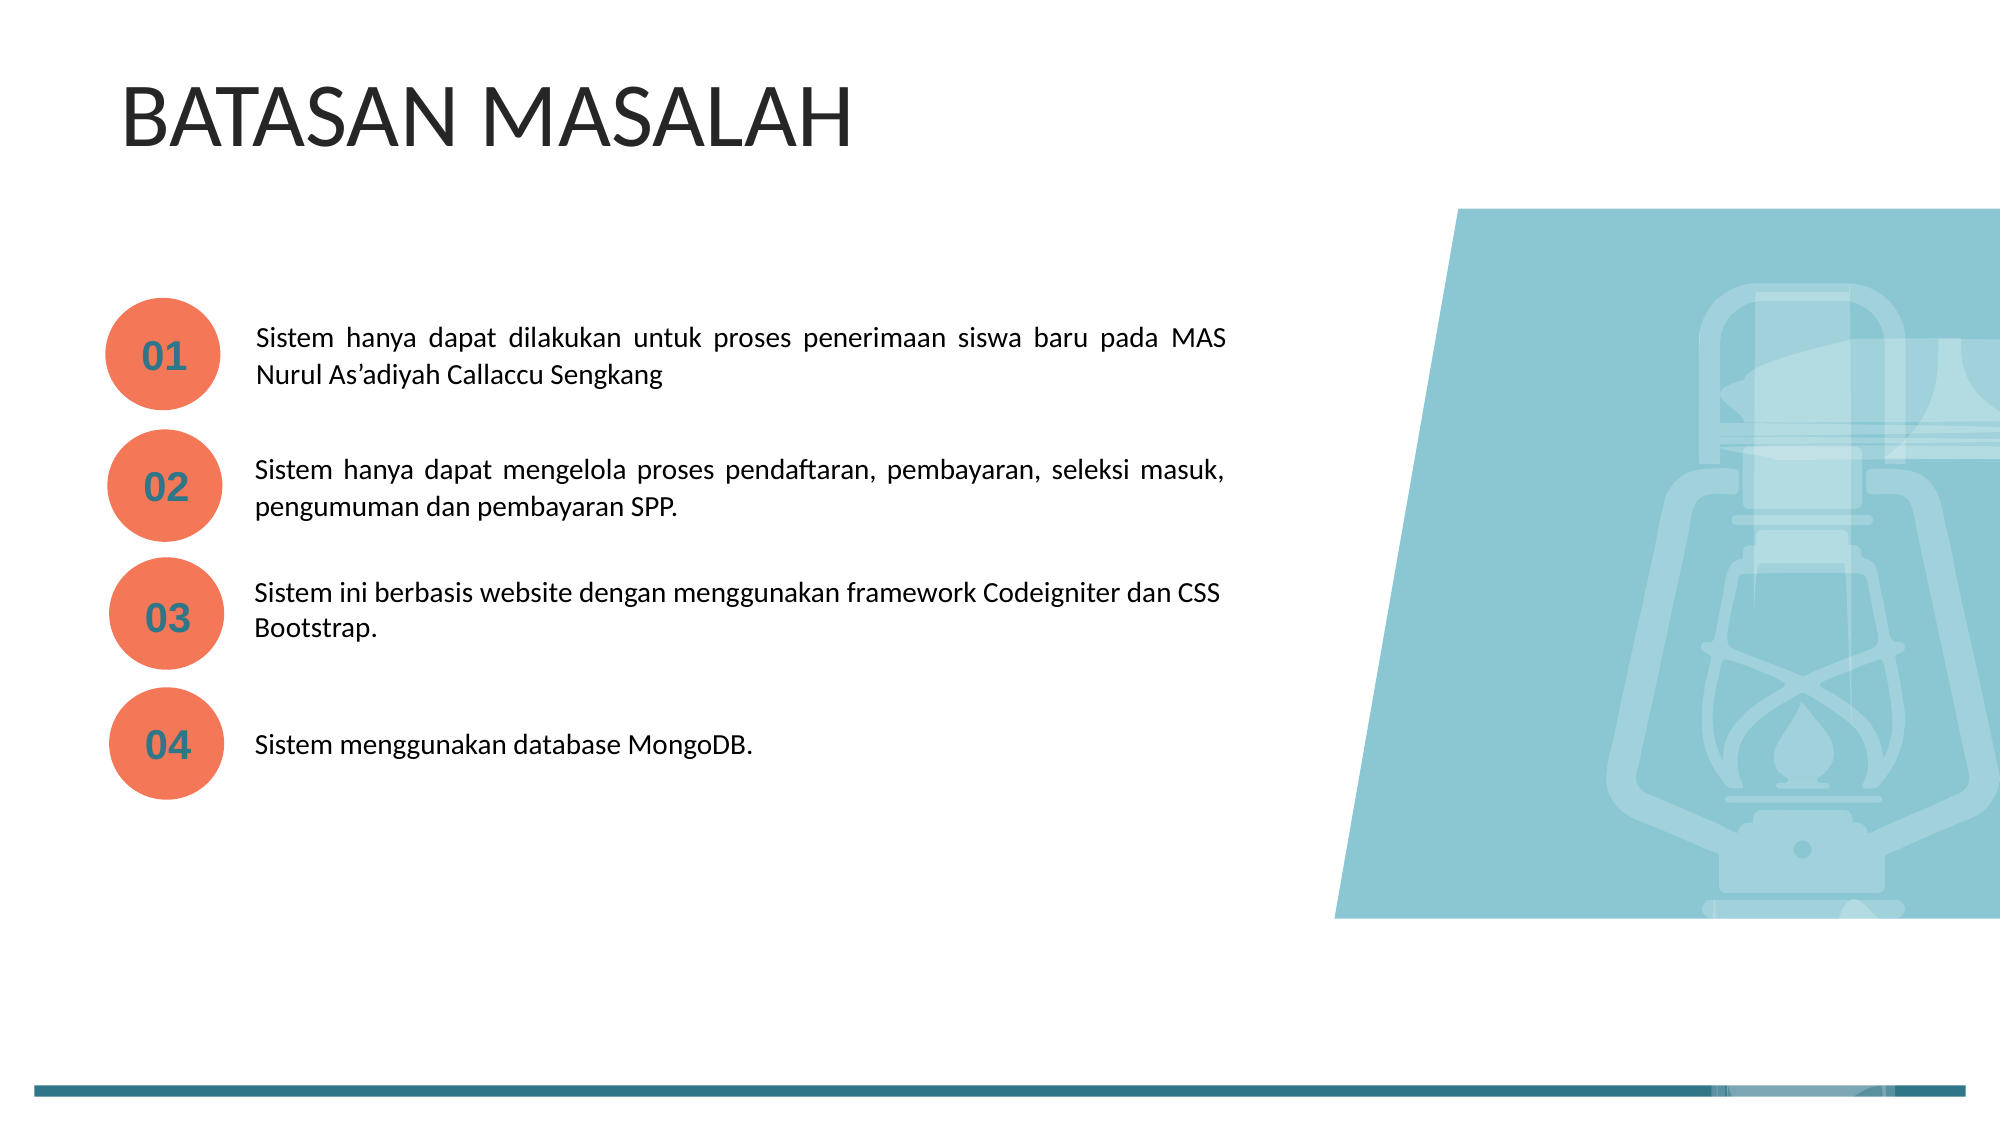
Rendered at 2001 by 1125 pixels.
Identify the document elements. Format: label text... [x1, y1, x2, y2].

text_box Sistem hanya dapat mengelola proses pendaftaran, pembayaran, seleksi masuk, pengumuman dan pembayaran SPP. [240, 440, 1240, 530]
text_box Sistem ini berbasis website dengan menggunakan framework Codeigniter dan CSS Bootstrap. [239, 566, 1240, 651]
text_box 02 [128, 452, 240, 518]
text_box [1333, 207, 2000, 920]
list BATASAN MASALAH [105, 56, 1306, 176]
text_box [106, 428, 214, 543]
text_box 01 [126, 321, 238, 387]
text_box Sistem menggunakan database MongoDB. [242, 718, 1240, 768]
text_box 04 [130, 710, 242, 776]
text_box Sistem hanya dapat dilakukan untuk proses penerimaan siswa baru pada MAS Nurul As’adiyah Callaccu Sengkang [241, 308, 1242, 399]
text_box [108, 686, 215, 801]
text_box 03 [130, 583, 242, 649]
text_box [104, 296, 211, 412]
text_box [108, 556, 217, 671]
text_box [1606, 283, 2000, 920]
